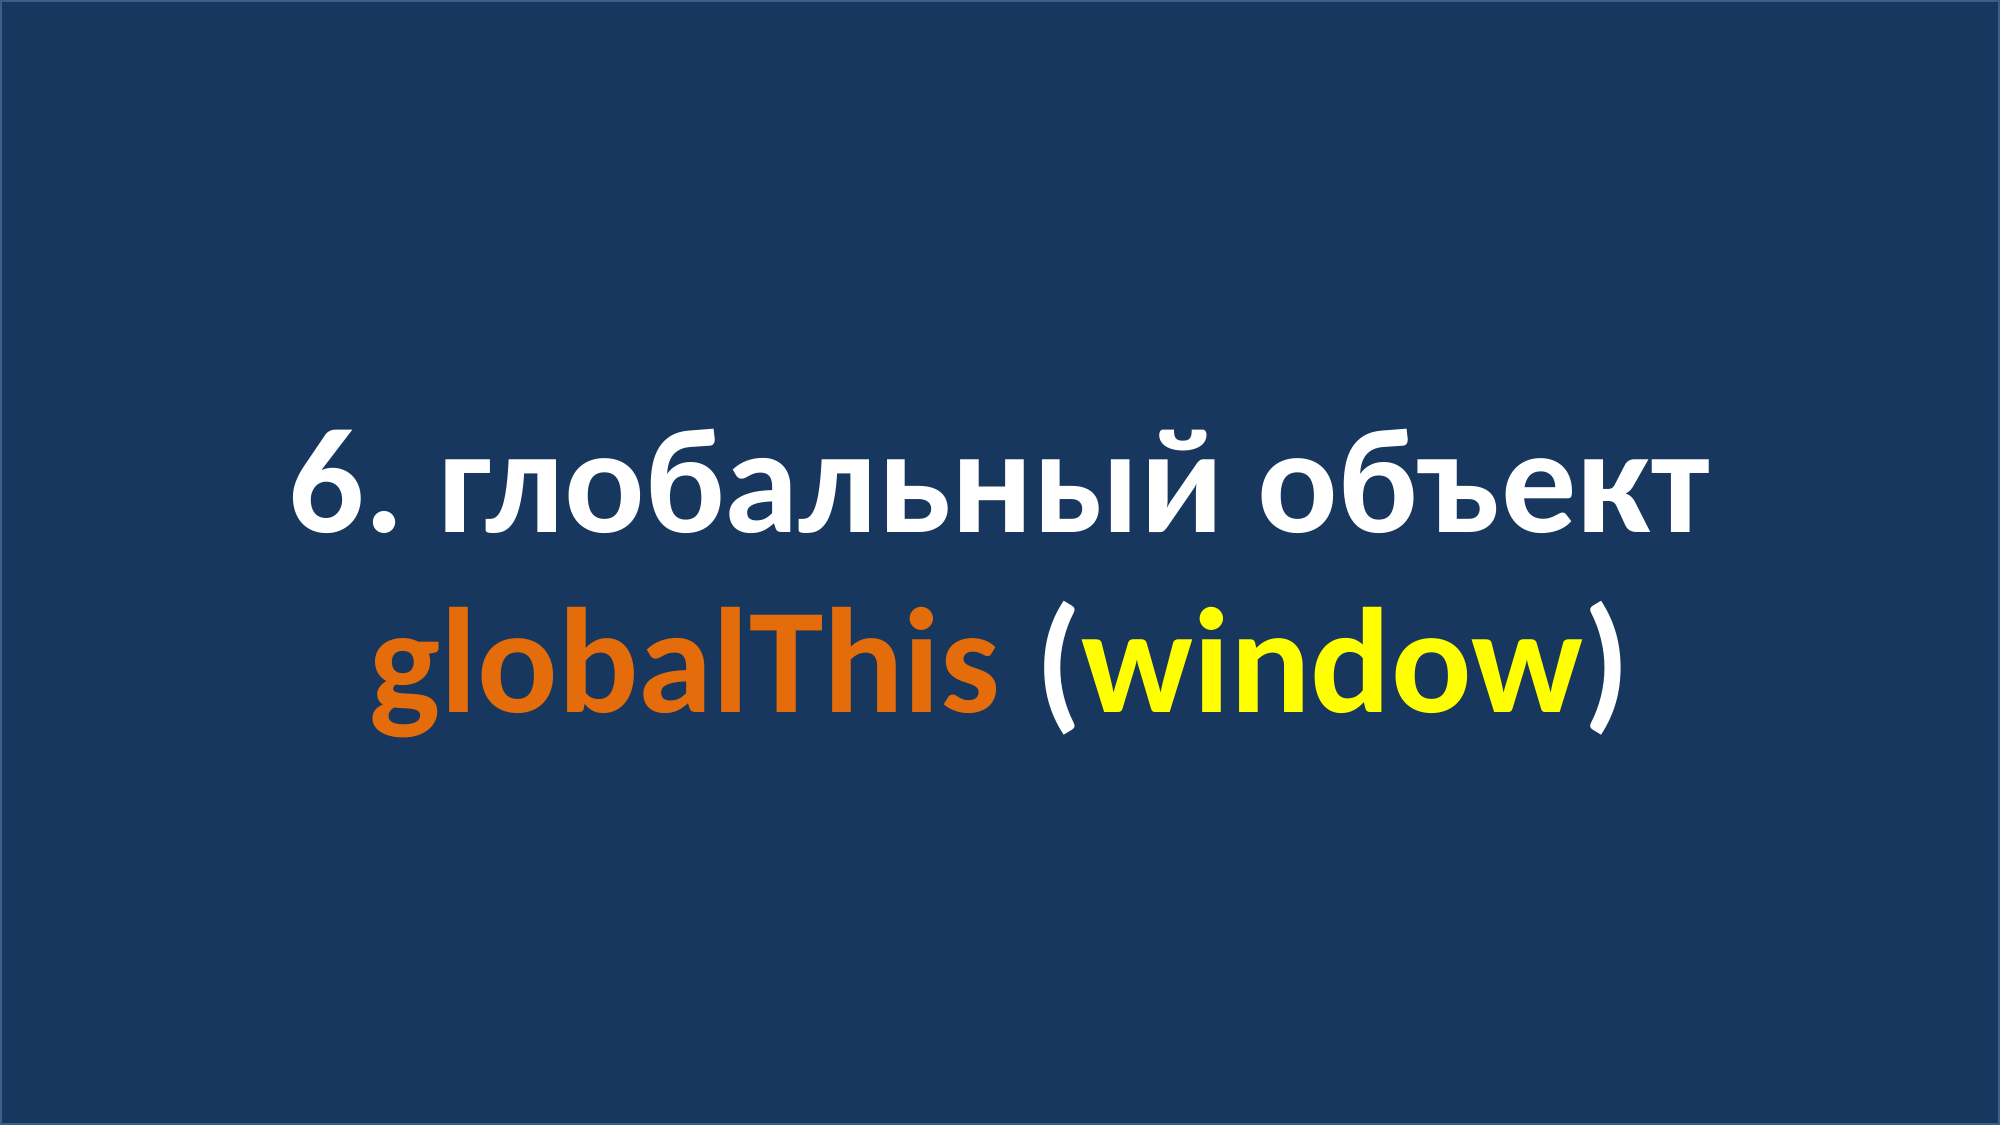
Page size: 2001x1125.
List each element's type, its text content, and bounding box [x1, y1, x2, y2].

text_box 6. глобальный объект globalThis (window) [0, 0, 2000, 1125]
